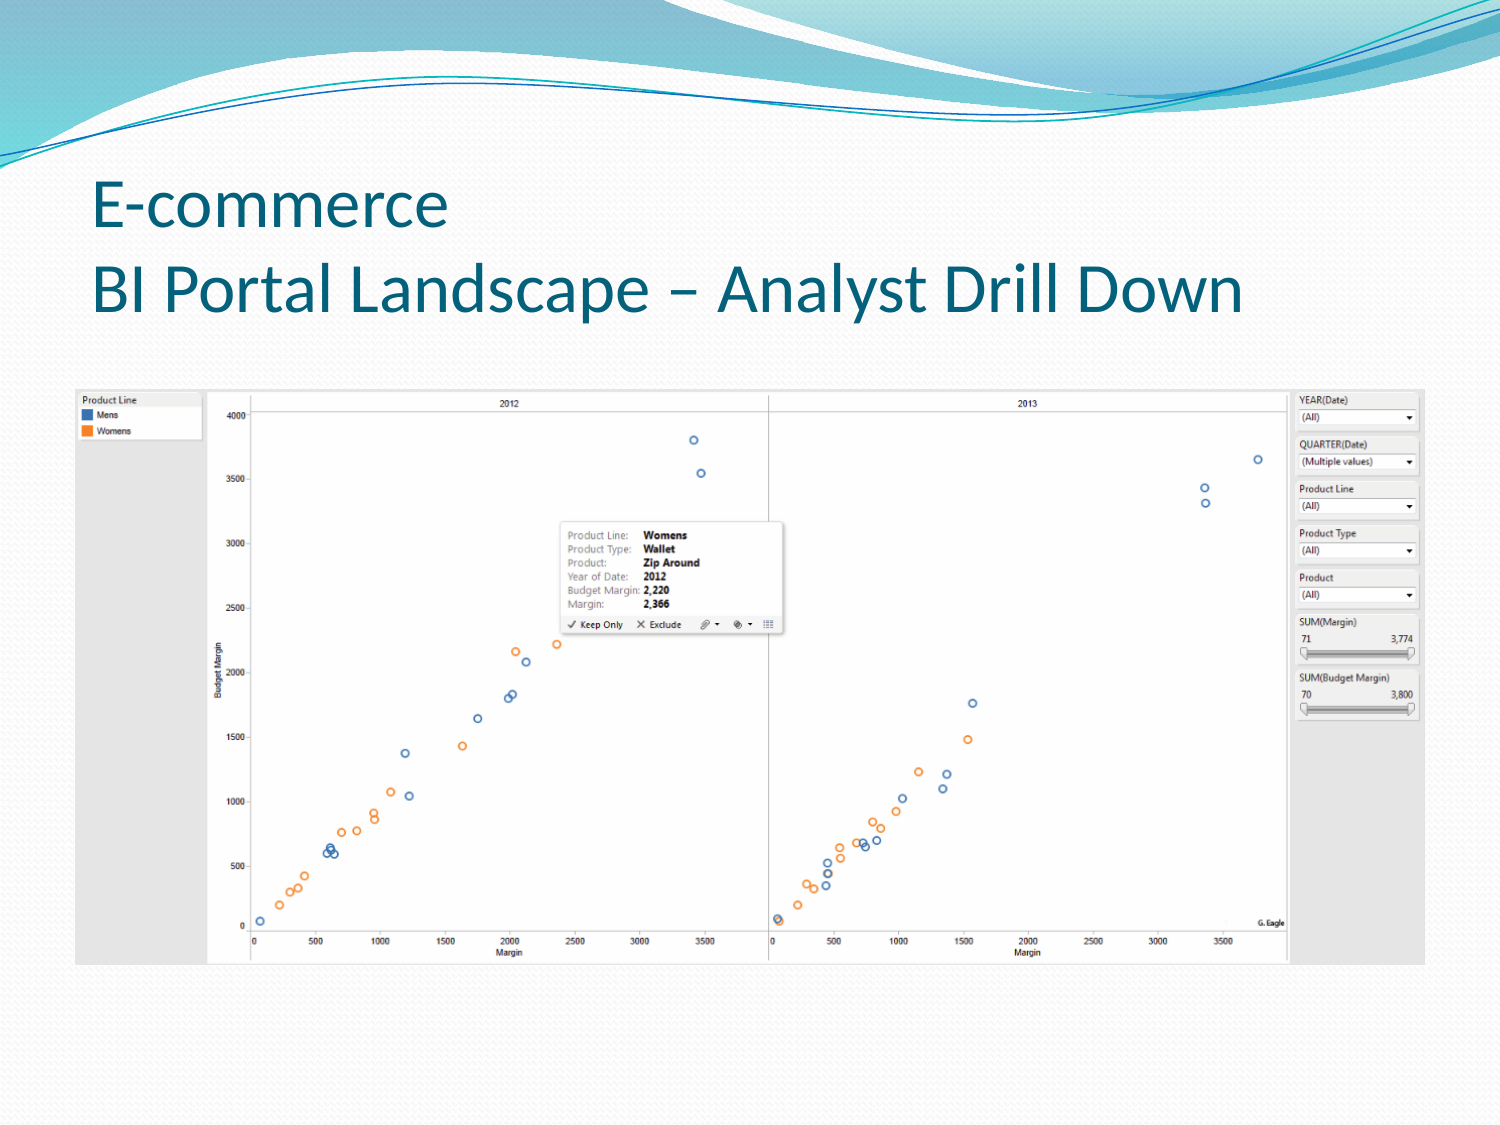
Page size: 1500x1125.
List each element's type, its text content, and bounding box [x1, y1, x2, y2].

text_box E-commerce BI Portal Landscape – Analyst Drill Down [76, 149, 1427, 337]
picture [74, 389, 1426, 966]
